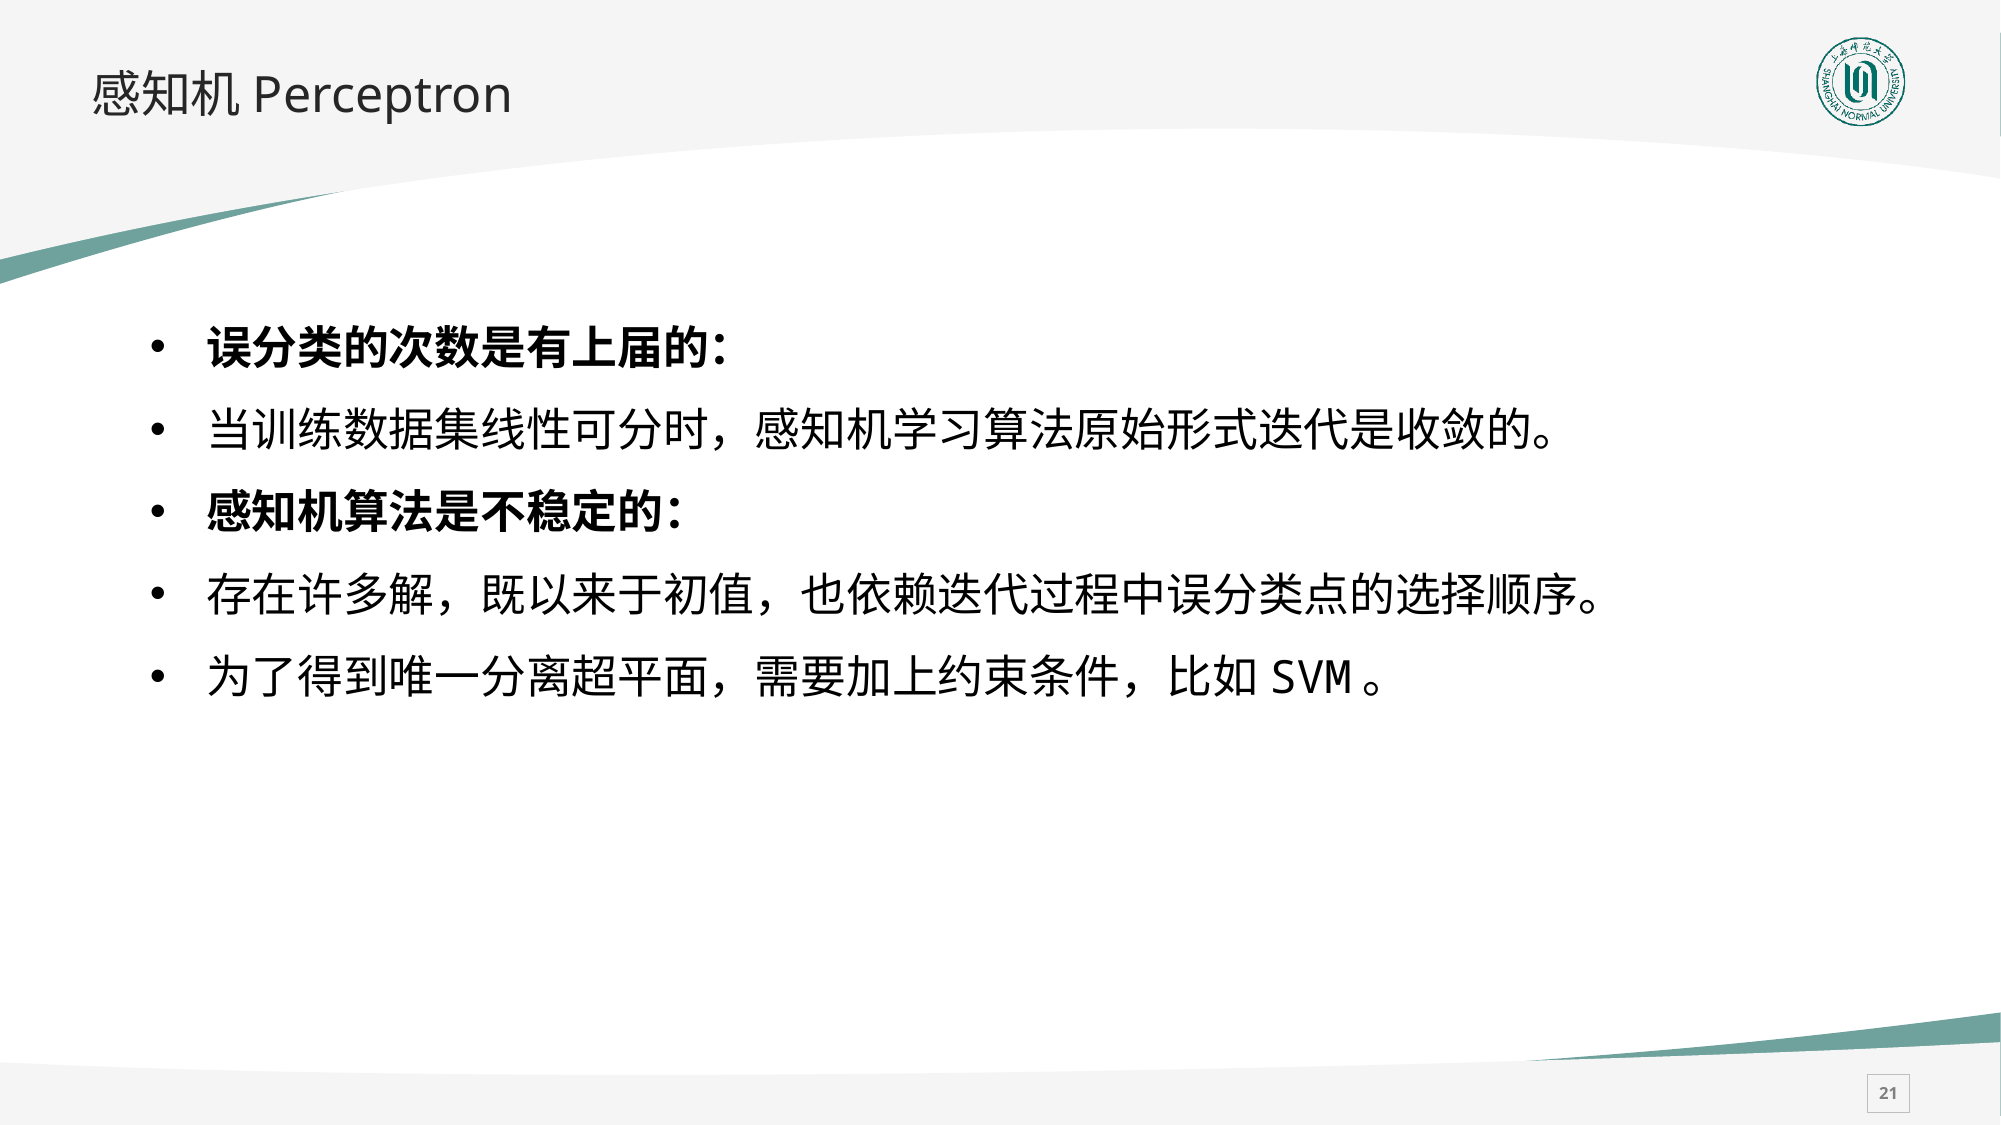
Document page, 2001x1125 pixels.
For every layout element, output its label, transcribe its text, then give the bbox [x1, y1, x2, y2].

picture [1812, 33, 1909, 130]
text_box 误分类的次数是有上届的： 当训练数据集线性可分时，感知机学习算法原始形式迭代是收敛的。 感知机算法是不稳定的： 存在许多解，既以来于初值，也依赖迭代过程中误分类点的选择顺序。 为了得到唯一分离超平面，需要加上约束条件，比如SVM。 [135, 283, 1824, 711]
title 感知机Perceptron [79, 57, 1880, 146]
